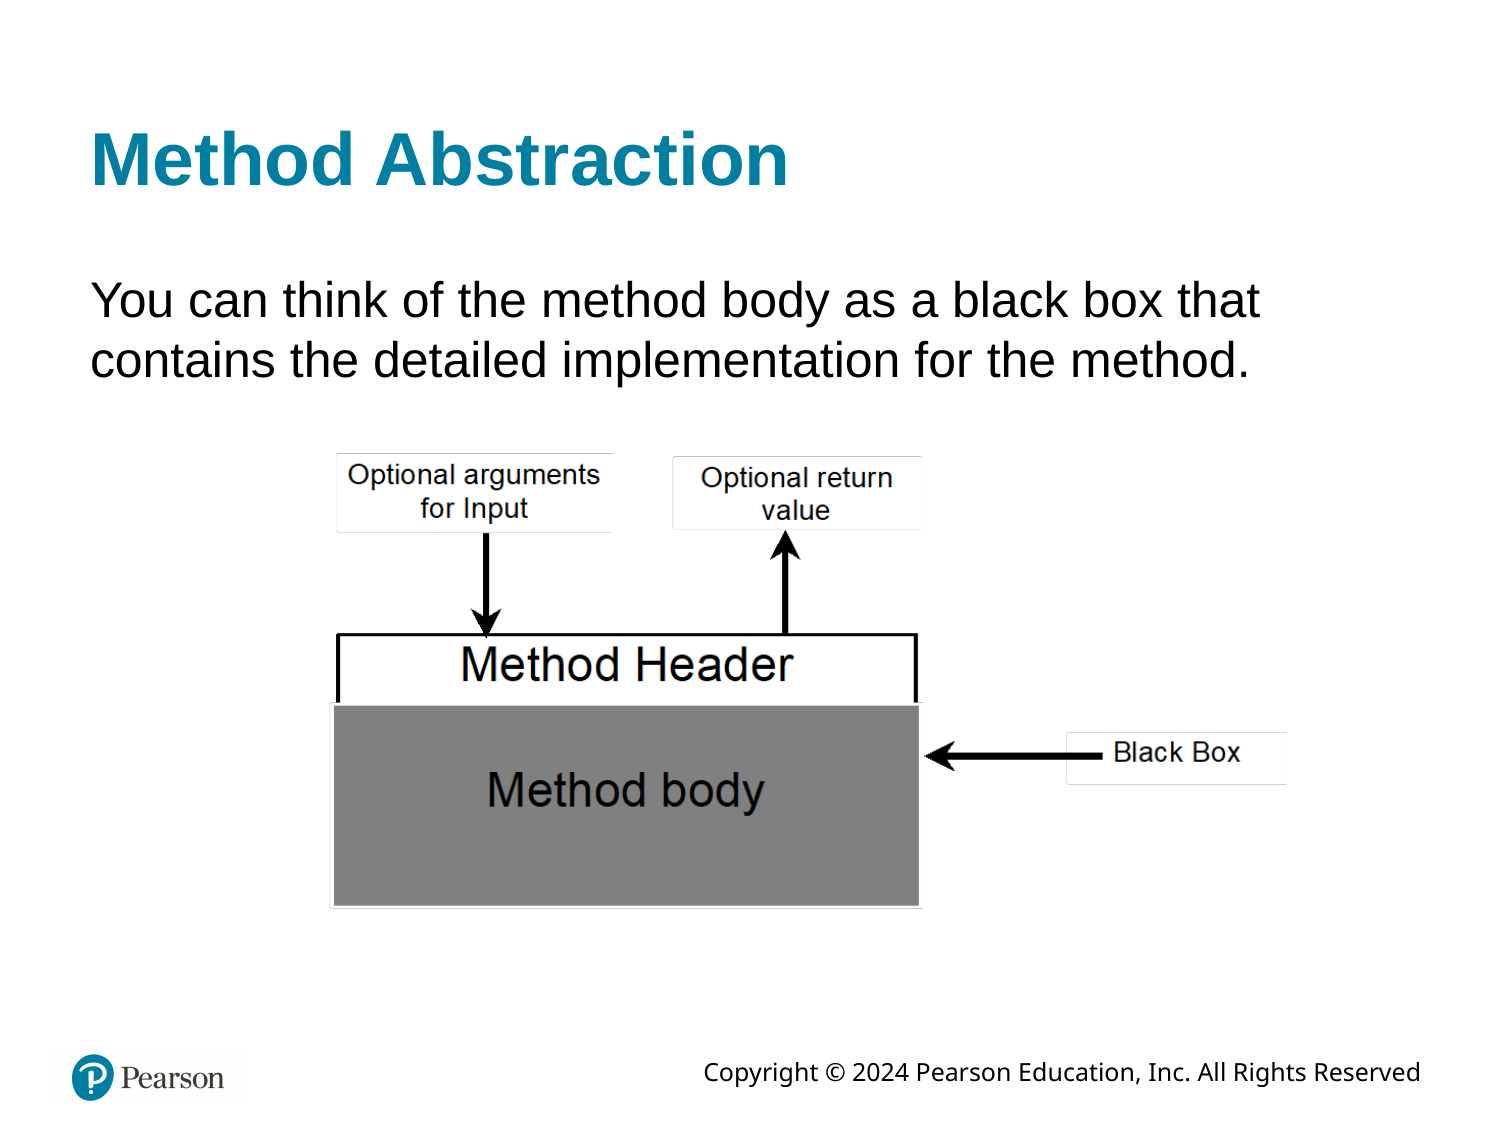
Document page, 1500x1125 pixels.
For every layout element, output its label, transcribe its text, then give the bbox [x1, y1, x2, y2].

list You can think of the method body as a black box that contains the detailed implementation for the method. [75, 252, 1425, 403]
title Method Abstraction [75, 35, 1425, 216]
picture [51, 1053, 245, 1102]
picture [87, 425, 1417, 972]
